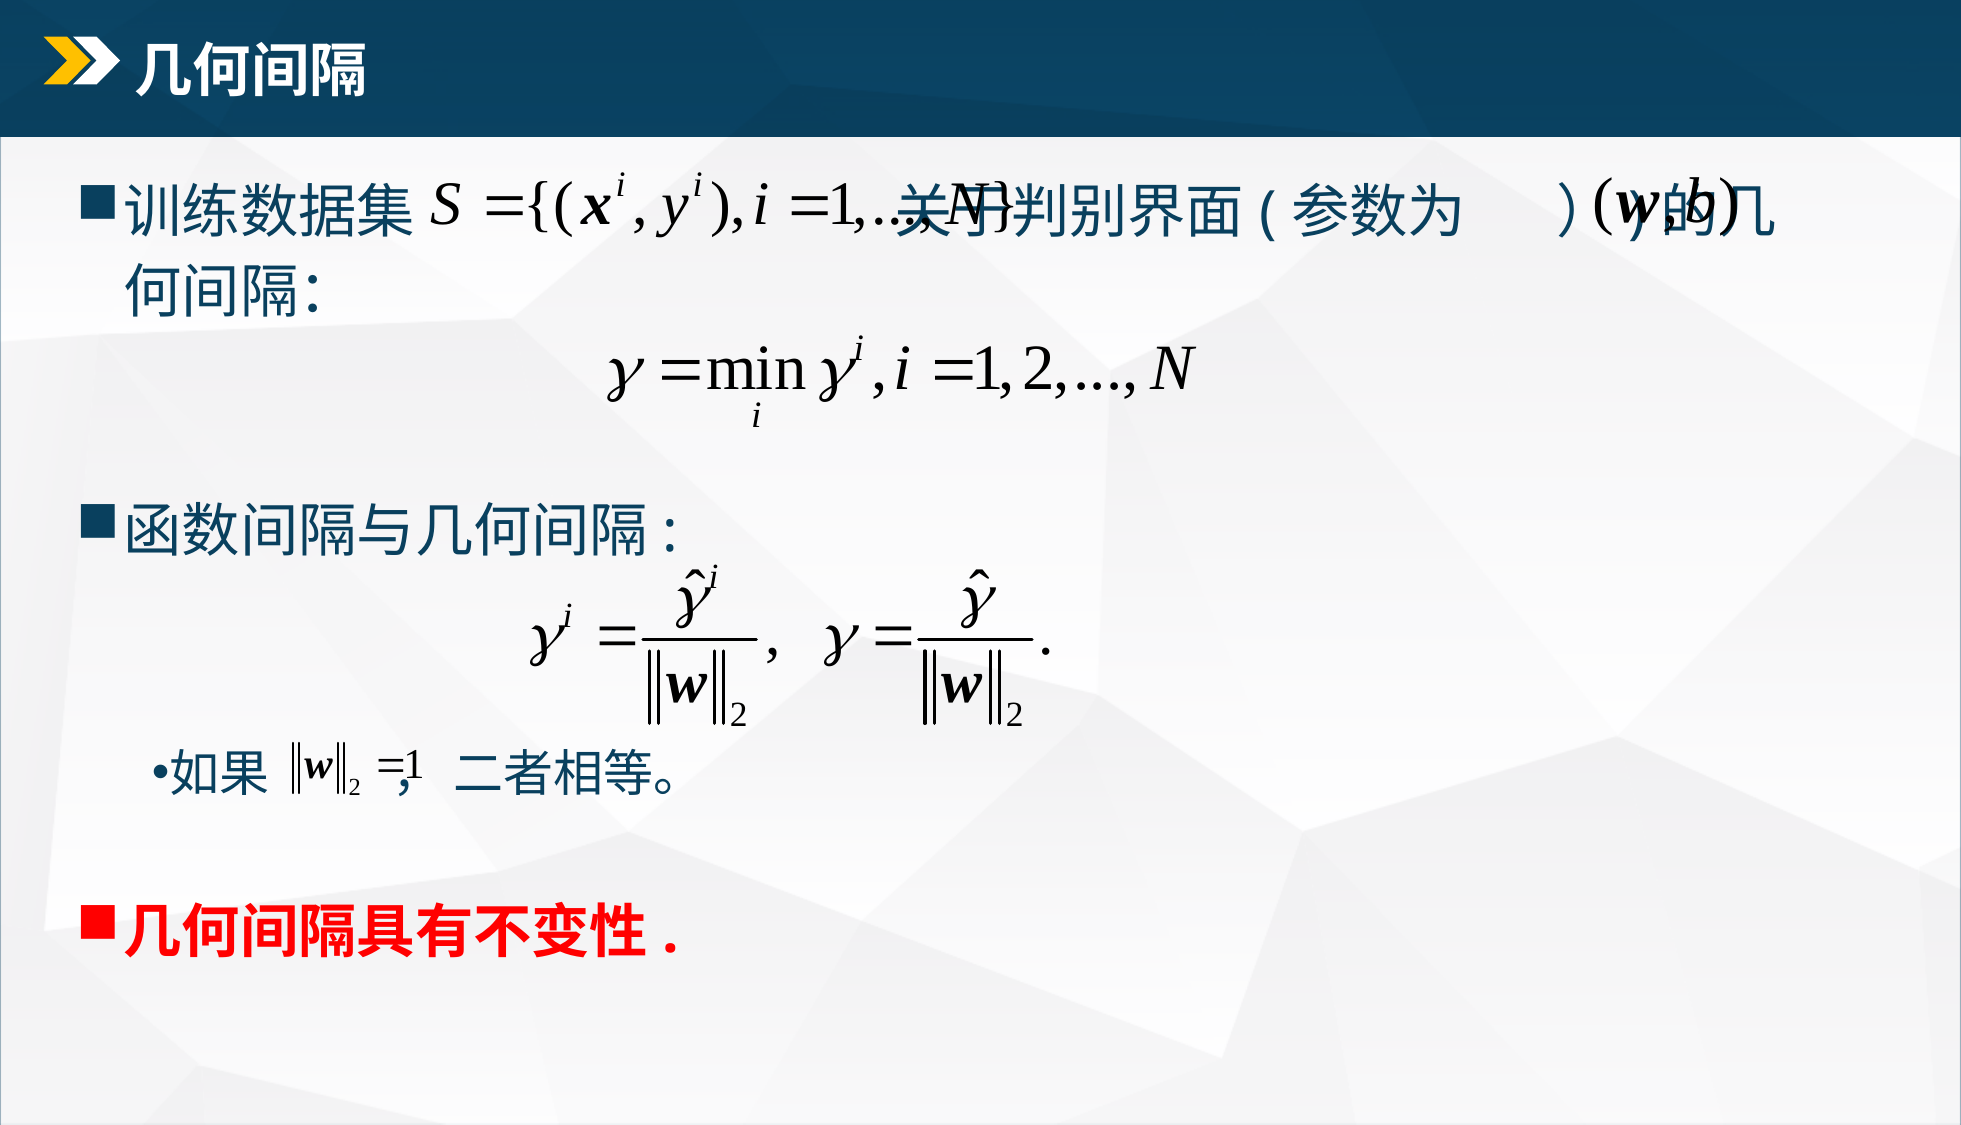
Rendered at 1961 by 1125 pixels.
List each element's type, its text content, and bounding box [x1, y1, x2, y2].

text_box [419, 157, 1028, 251]
picture [0, 0, 1961, 1125]
list 训练数据集 关于判别界面(参数为 ）)的几何间隔： 函数间隔与几何间隔: 如果 ， 二者相等。 几何间隔具有不变性. [62, 157, 1834, 1017]
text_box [519, 547, 1063, 742]
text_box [284, 732, 430, 804]
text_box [1583, 163, 1752, 250]
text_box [595, 319, 1213, 444]
title 几何间隔 [120, 33, 1721, 124]
